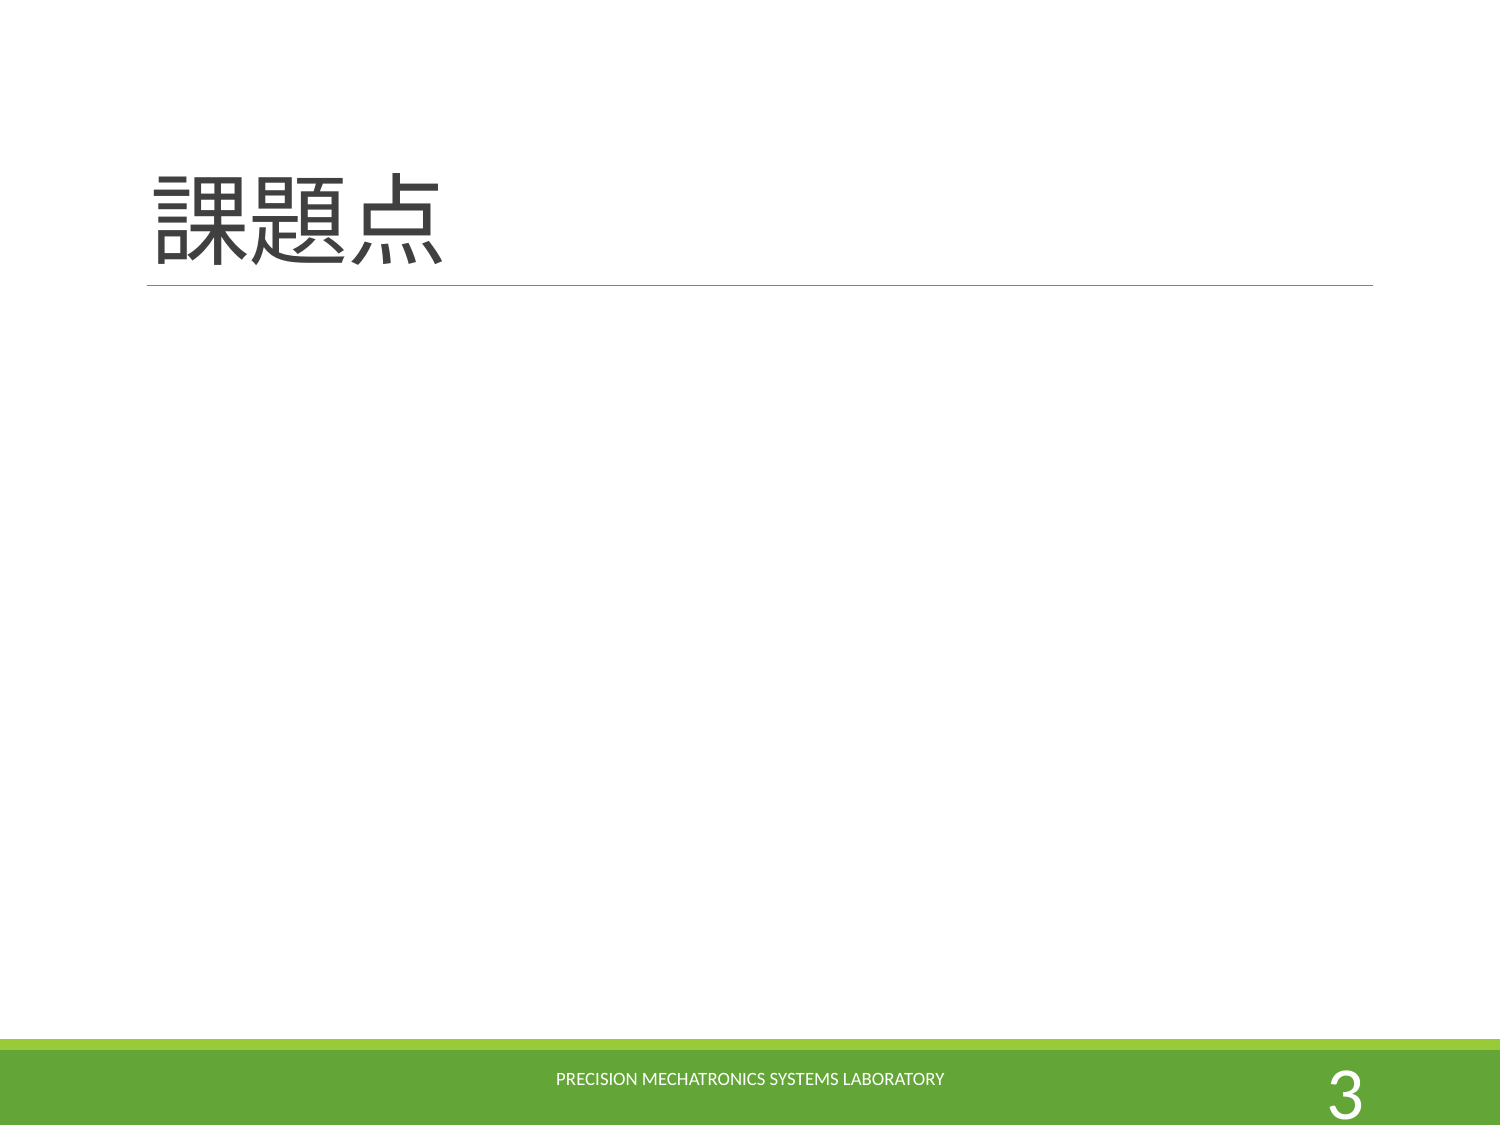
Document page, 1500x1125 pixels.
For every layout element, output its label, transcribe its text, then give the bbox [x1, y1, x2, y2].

title 課題点 [135, 47, 1373, 285]
footer Precision Mechatronics Systems Laboratory [453, 1059, 1047, 1120]
slide_number 2 [1218, 1059, 1380, 1120]
